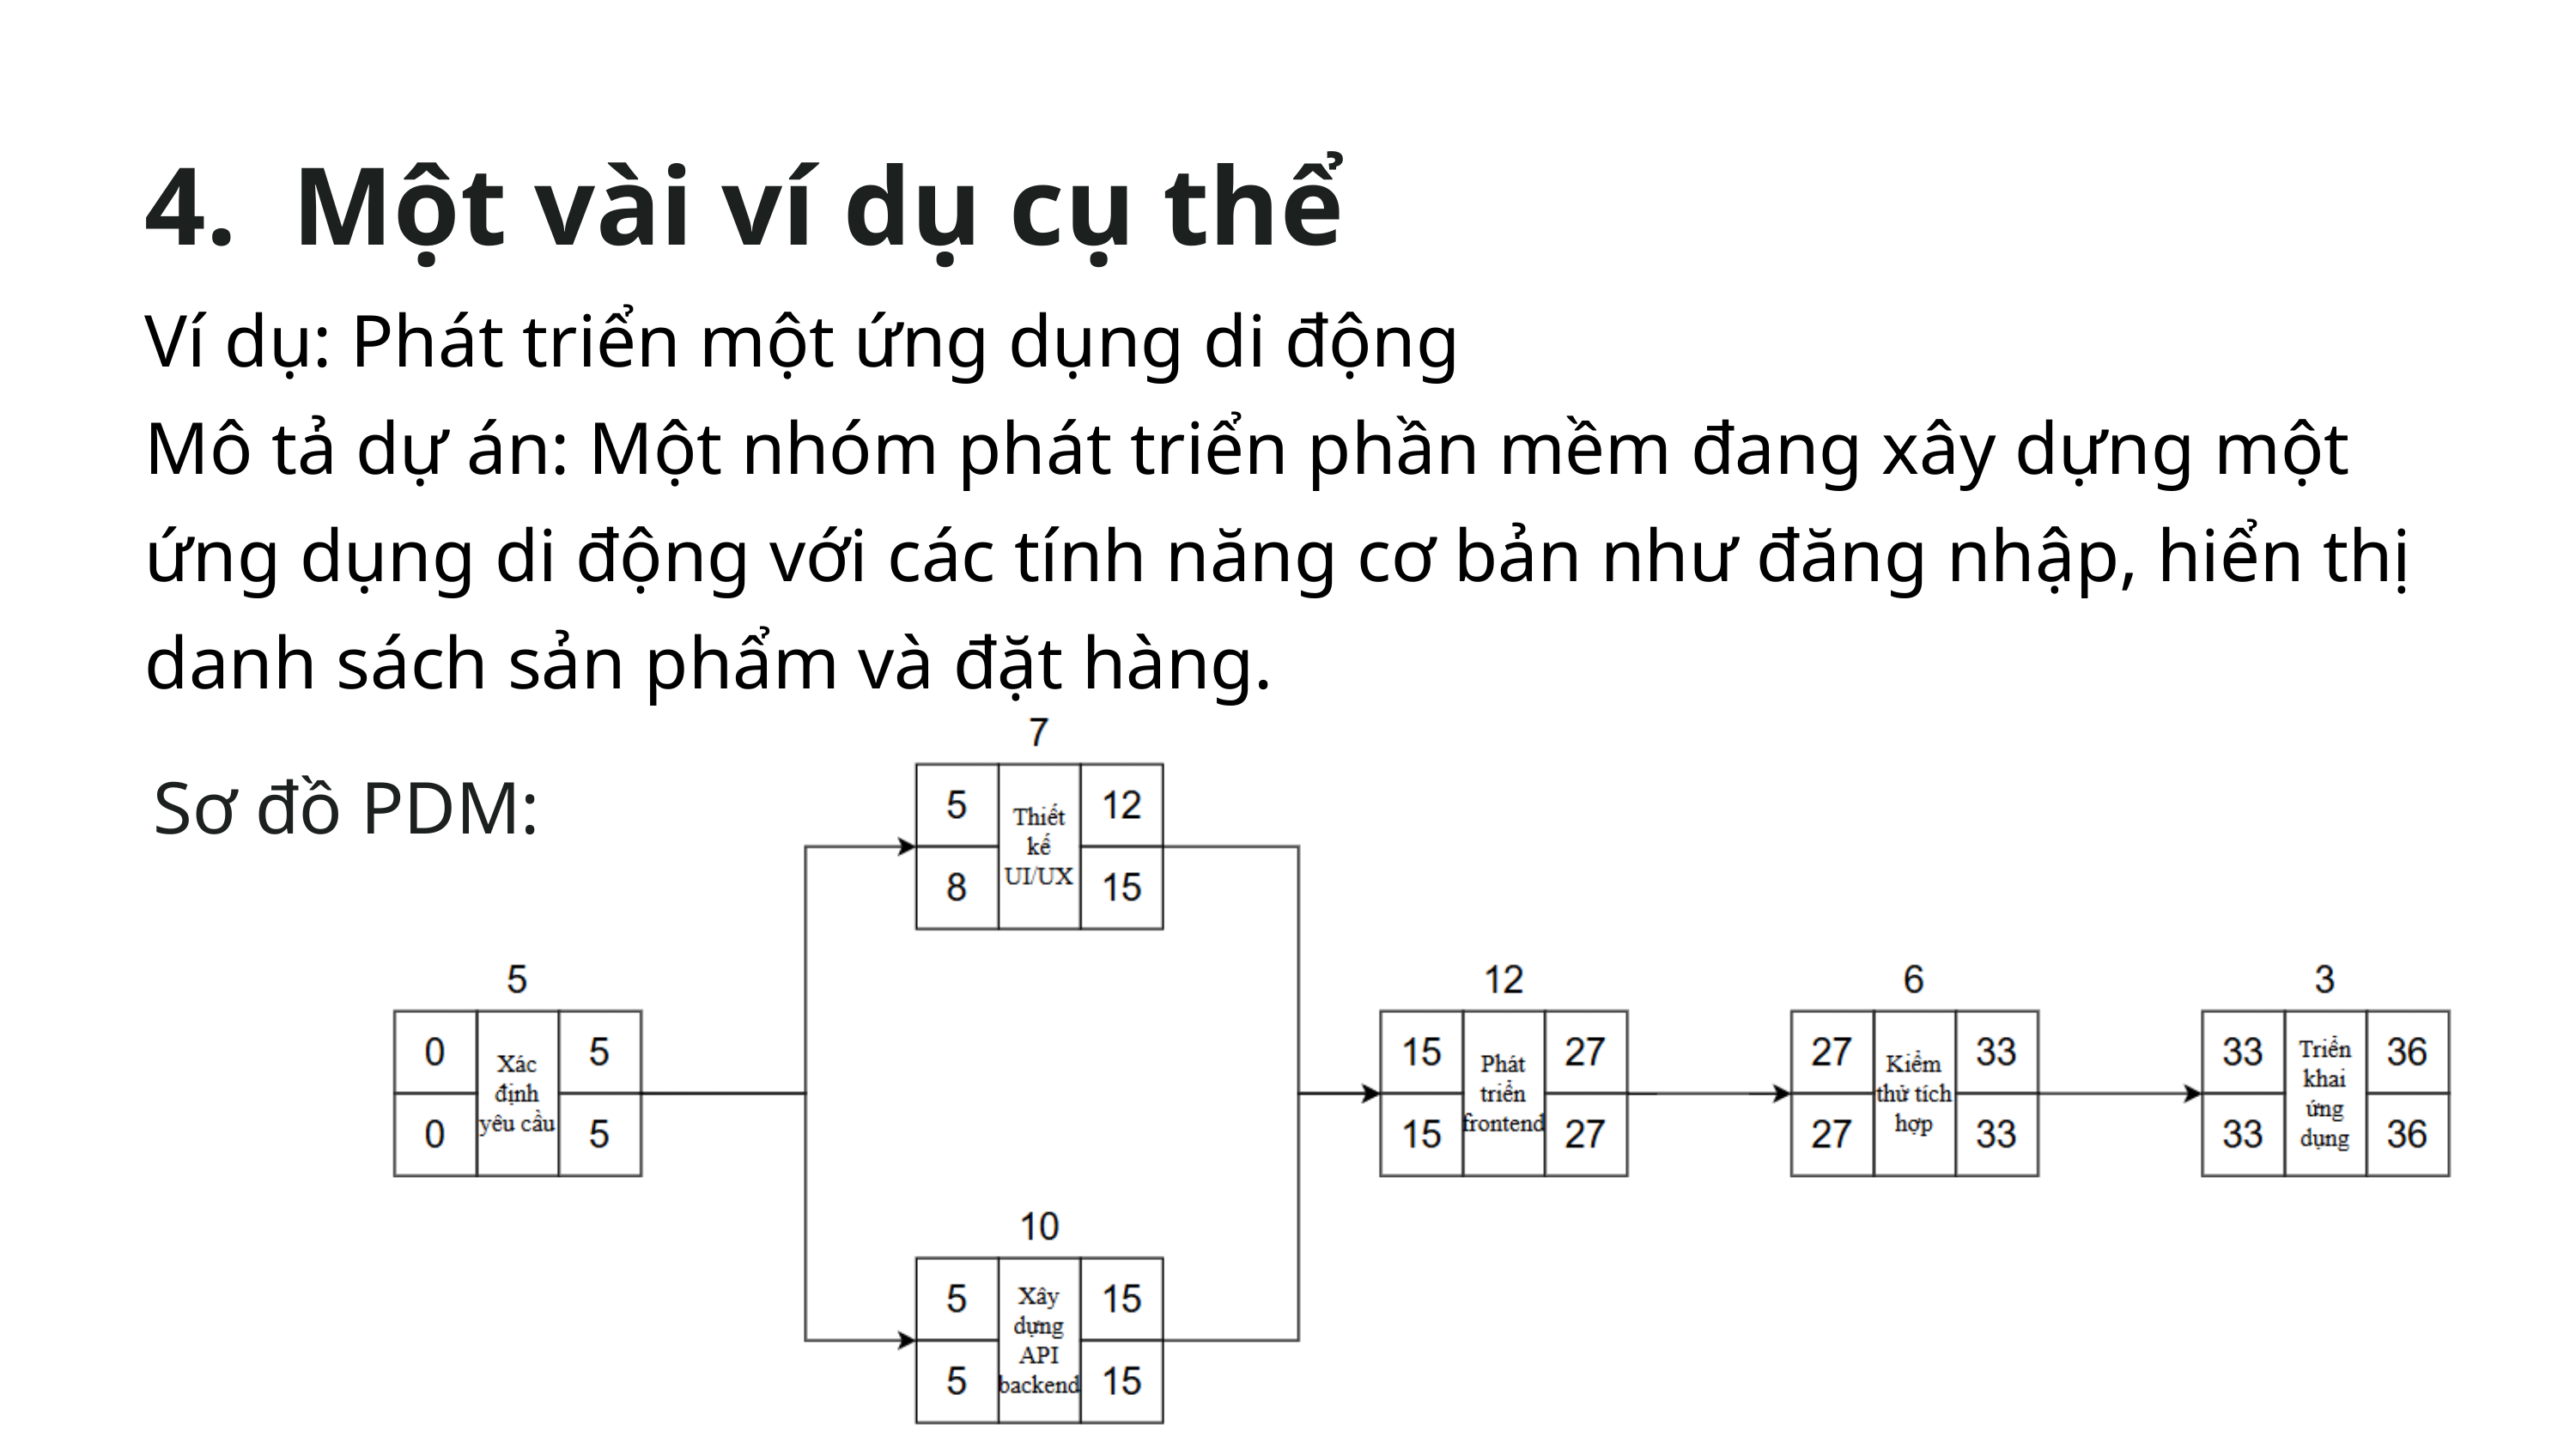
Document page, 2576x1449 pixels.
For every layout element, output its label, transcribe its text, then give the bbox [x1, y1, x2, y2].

text_box Ví dụ: Phát triển một ứng dụng di động Mô tả dự án: Một nhóm phát triển phần mềm đang xây dựng một ứng dụng di động với các tính năng cơ bản như đăng nhập, hiển thị danh sách sản phẩm và đặt hàng. [144, 274, 2432, 703]
text_box 4. Một vài ví dụ cụ thể [144, 162, 1582, 267]
text_box Sơ đồ PDM: [144, 762, 549, 849]
text_box [325, 697, 2466, 1436]
